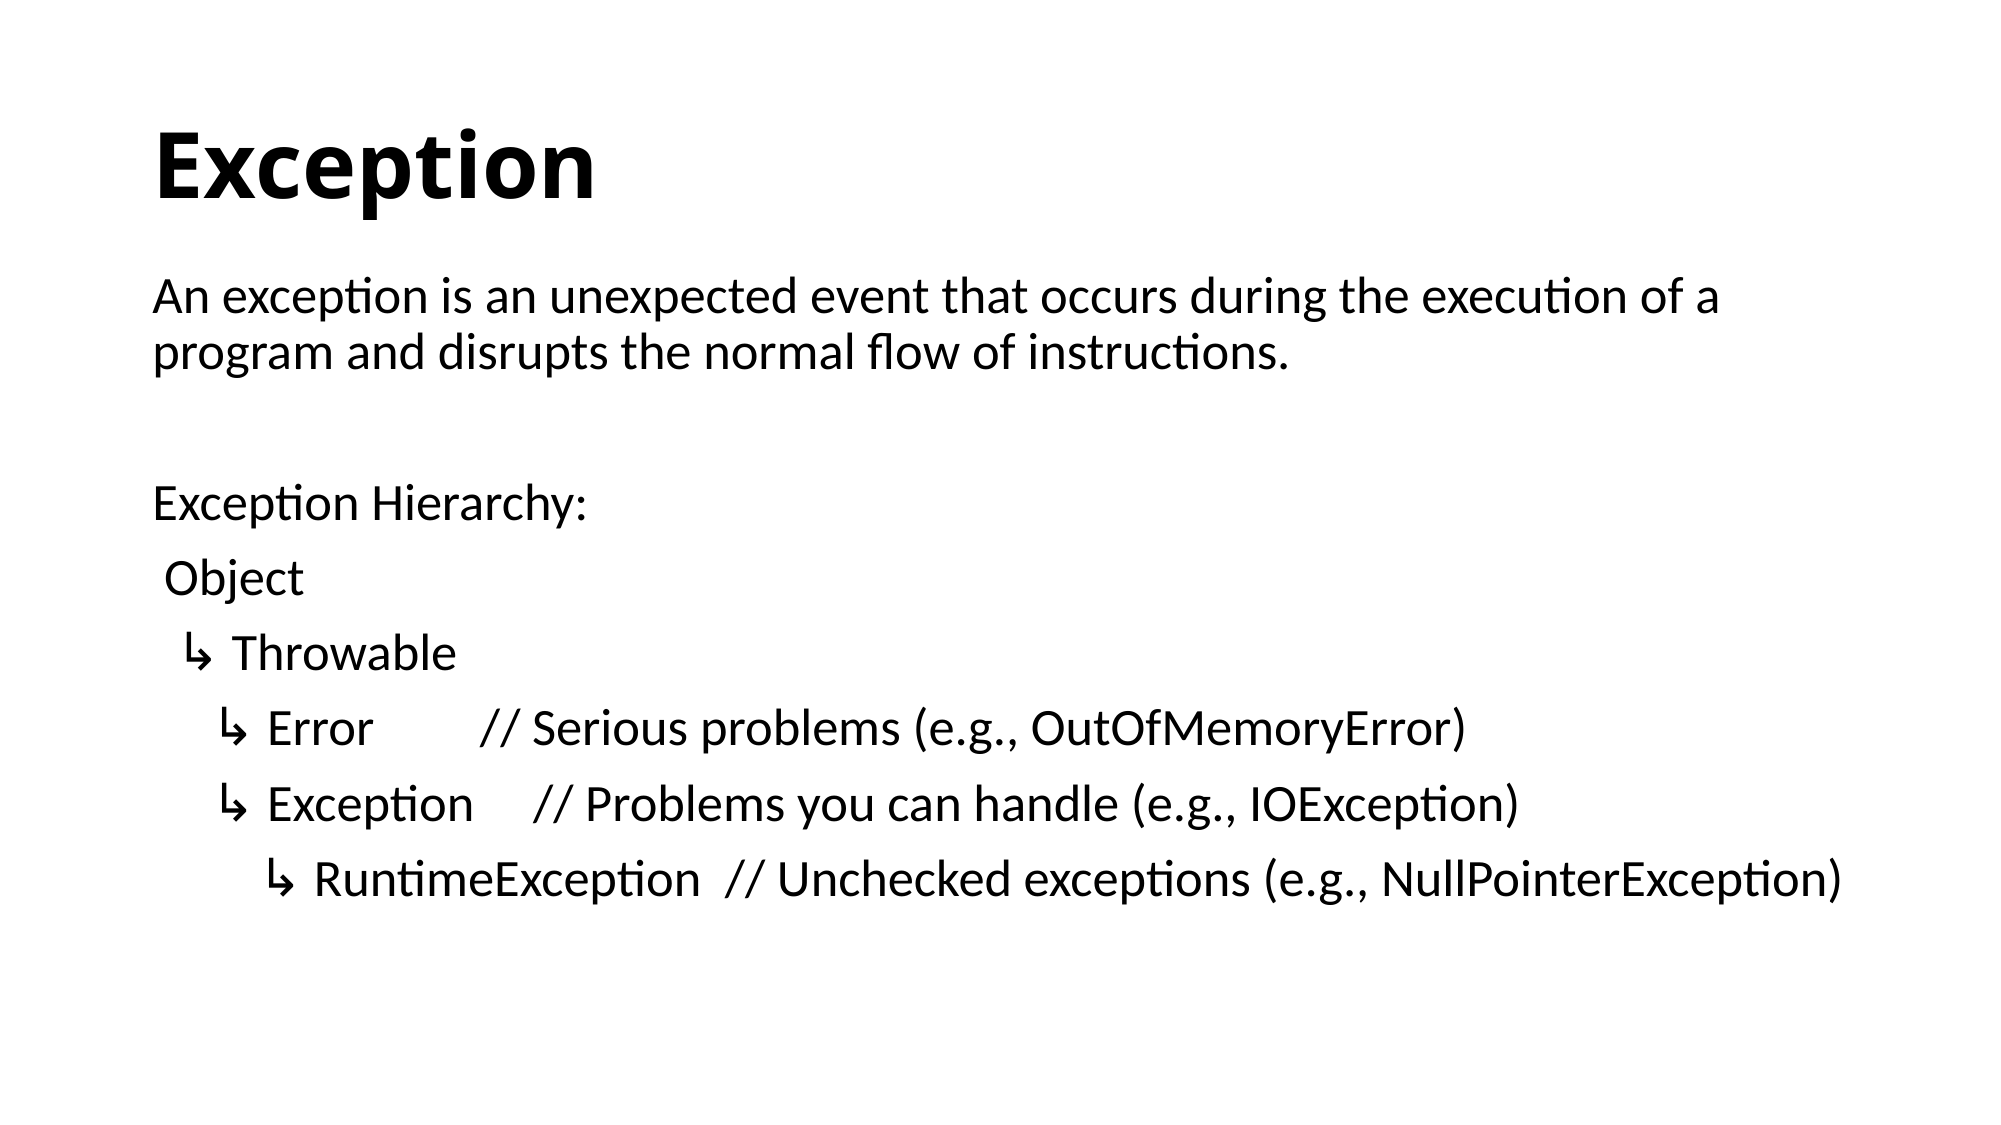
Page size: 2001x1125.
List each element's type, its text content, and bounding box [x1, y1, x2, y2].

title Exception [137, 59, 1863, 260]
list An exception is an unexpected event that occurs during the execution of a program and disrupts the normal flow of instructions. Exception Hierarchy: Object ↳ Throwable ↳ Error // Serious problems (e.g., OutOfMemoryError) ↳ Exception // Problems you can handle (e.g., IOException) ↳ RuntimeException // Unchecked exceptions (e.g., NullPointerException) [137, 260, 1863, 975]
